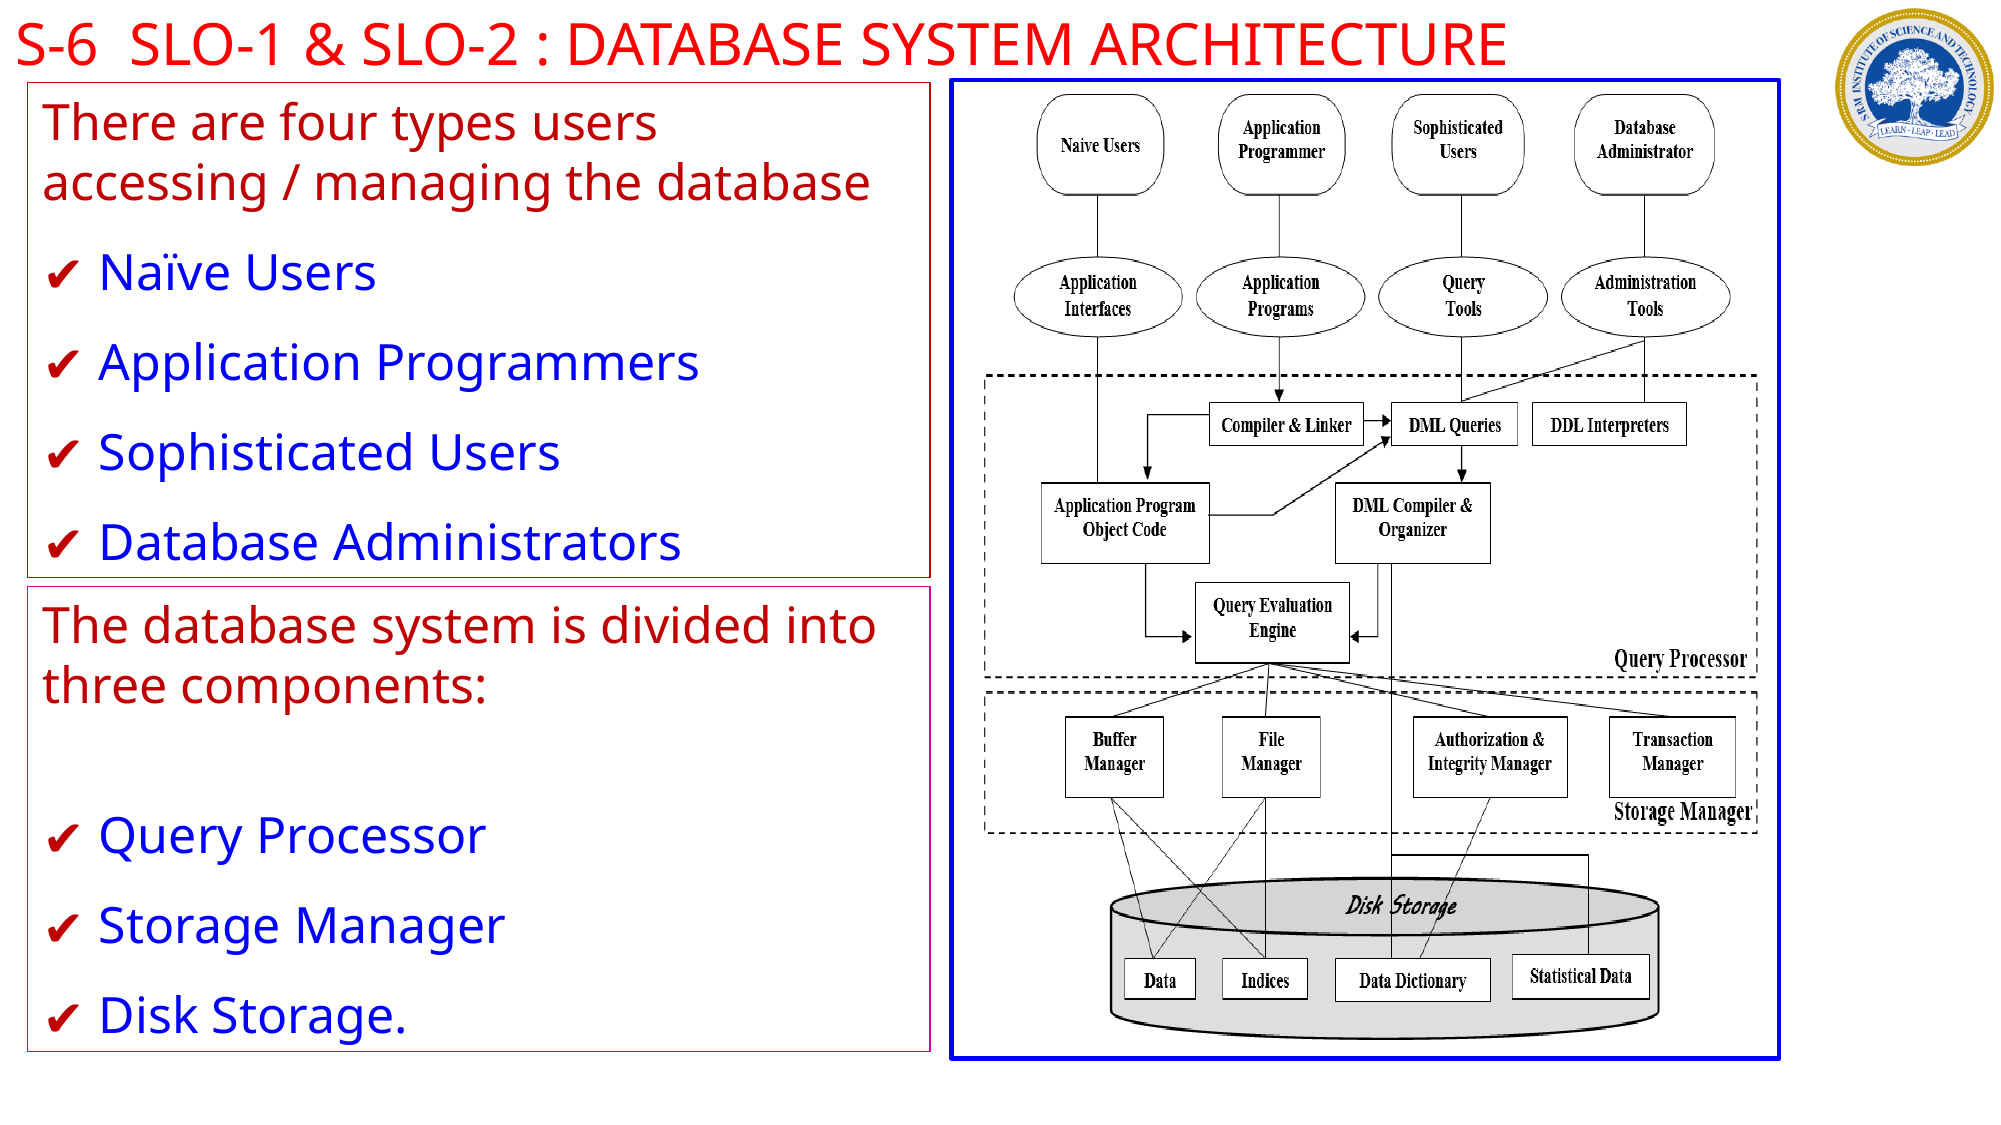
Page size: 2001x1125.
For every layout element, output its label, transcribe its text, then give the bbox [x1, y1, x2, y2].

text_box S-6 SLO-1 & SLO-2 : DATABASE SYSTEM ARCHITECTURE [0, 0, 1800, 85]
text_box There are four types users accessing / managing the database Naïve Users Application Programmers Sophisticated Users Database Administrators [27, 82, 931, 578]
text_box The database system is divided into three components: Query Processor Storage Manager Disk Storage. [27, 586, 931, 1052]
picture [1835, 8, 1994, 166]
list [953, 82, 1777, 1057]
